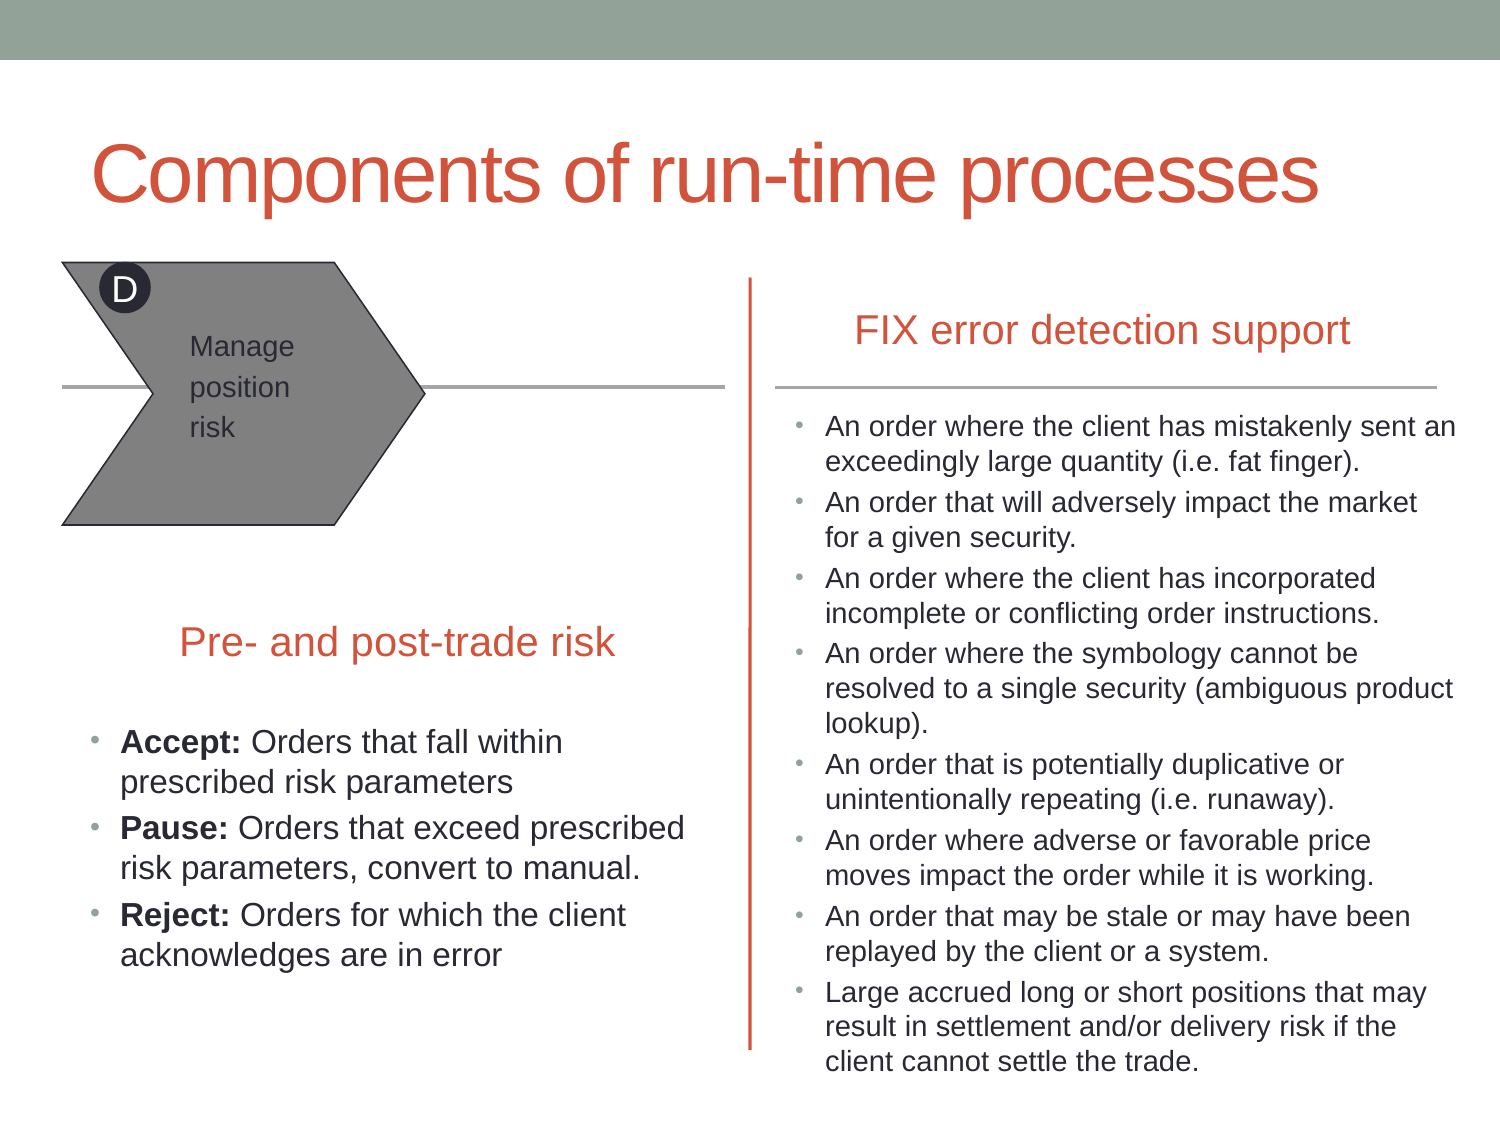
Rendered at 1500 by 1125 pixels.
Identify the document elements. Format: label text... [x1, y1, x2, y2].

list FIX error detection support [780, 275, 1425, 380]
text_box D [99, 262, 151, 313]
title Components of run-time processes [75, 87, 1425, 250]
text_box [62, 262, 425, 526]
text_box Manage position risk [174, 319, 338, 452]
list Accept: Orders that fall within prescribed risk parameters Pause: Orders that exceed prescribed risk parameters, convert to manual. Reject: Orders for which the client acknowledges are in error [75, 712, 720, 1049]
list An order where the client has mistakenly sent an exceedingly large quantity (i.e. fat finger). An order that will adversely impact the market for a given security. An order where the client has incorporated incomplete or conflicting order instructions. An order where the symbology cannot be resolved to a single security (ambiguous product lookup). An order that is potentially duplicative or unintentionally repeating (i.e. runaway). An order where adverse or favorable price moves impact the order while it is working. An order that may be stale or may have been replayed by the client or a system. Large accrued long or short positions that may result in settlement and/or delivery risk if the client cannot settle the trade. [780, 399, 1475, 1049]
list Pre- and post-trade risk [75, 587, 720, 693]
